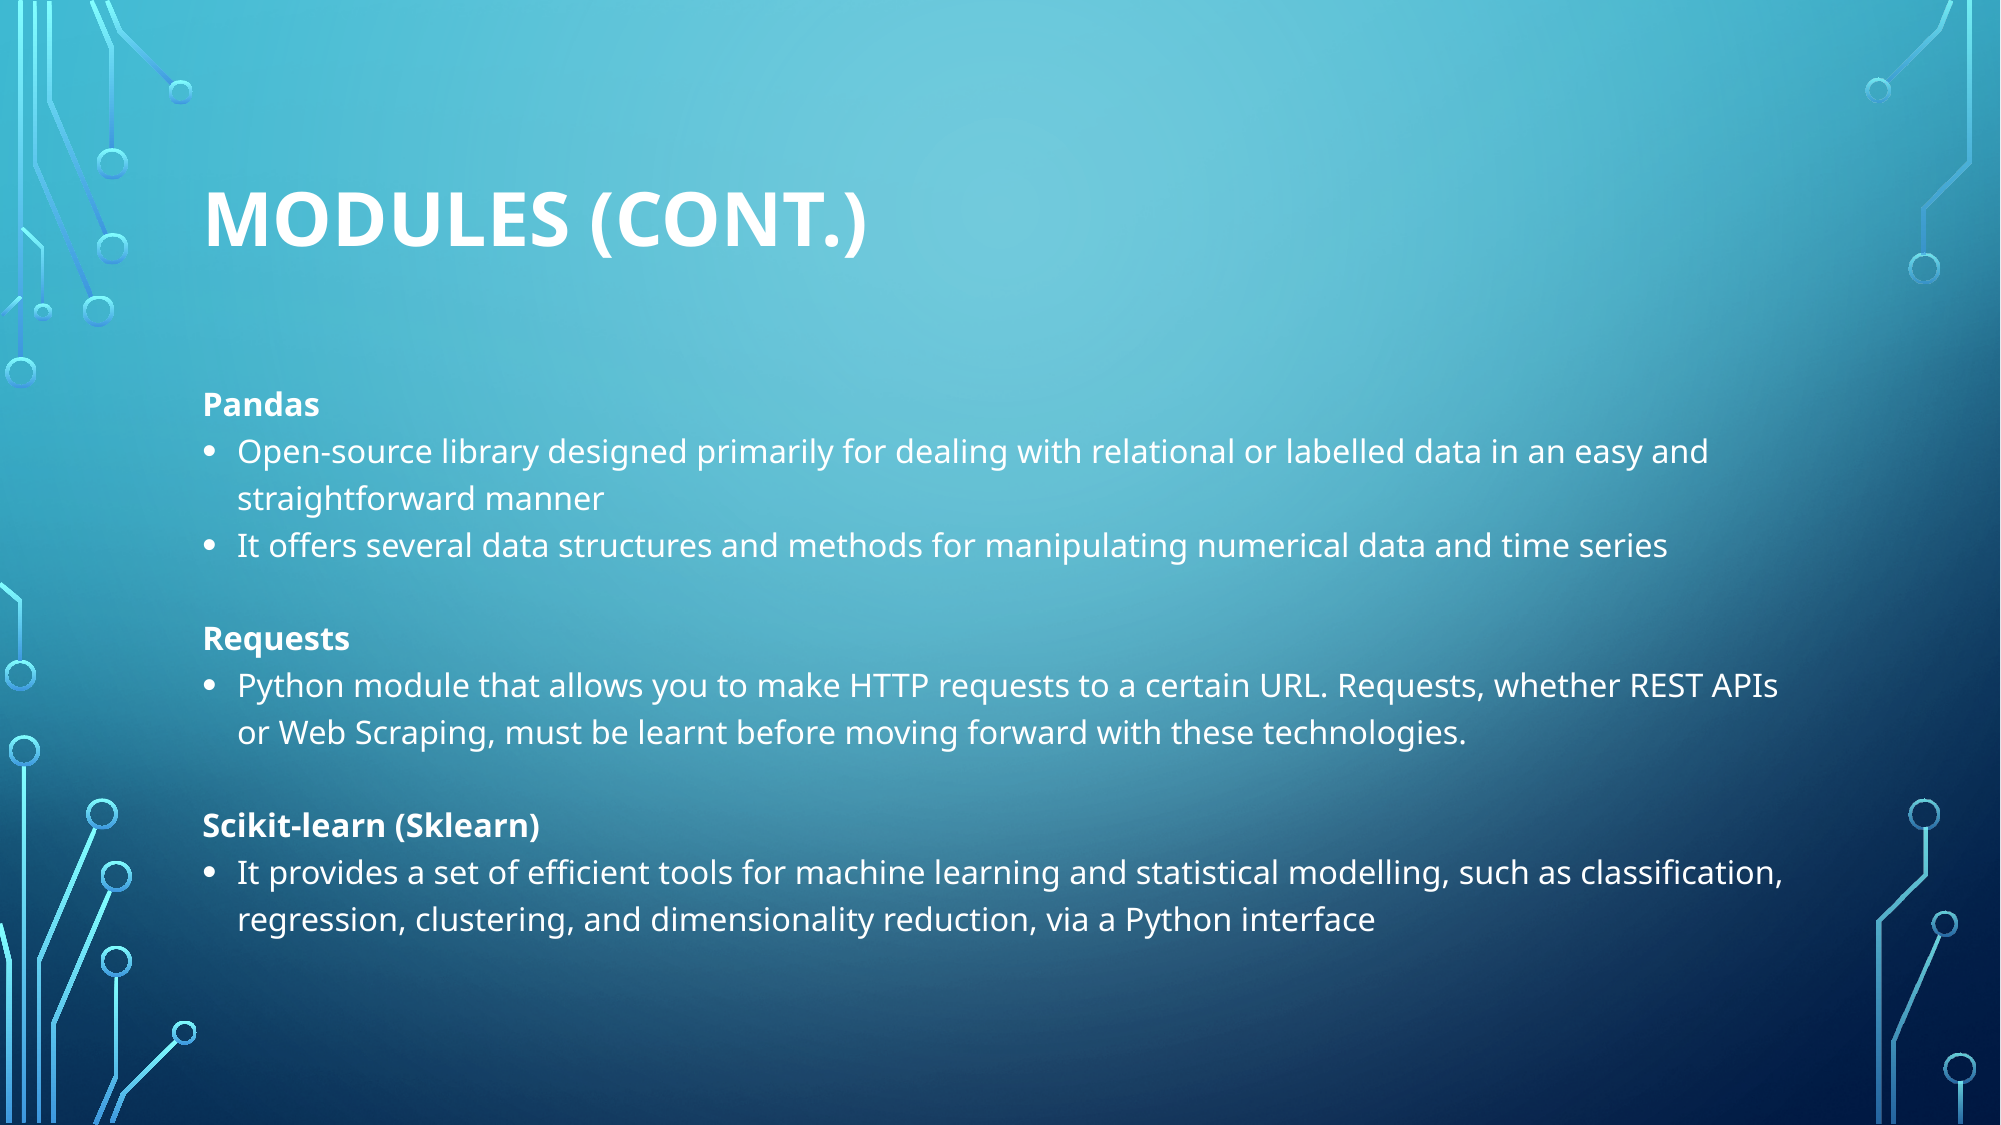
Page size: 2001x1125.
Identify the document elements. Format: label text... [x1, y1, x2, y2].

list Pandas Open-source library designed primarily for dealing with relational or labelled data in an easy and straightforward manner It offers several data structures and methods for manipulating numerical data and time series Requests Python module that allows you to make HTTP requests to a certain URL. Requests, whether REST APIs or Web Scraping, must be learnt before moving forward with these technologies. Scikit-learn (Sklearn) It provides a set of efficient tools for machine learning and statistical modelling, such as classification, regression, clustering, and dimensionality reduction, via a Python interface [187, 369, 1813, 950]
title Modules (Cont.) [187, 101, 1813, 344]
